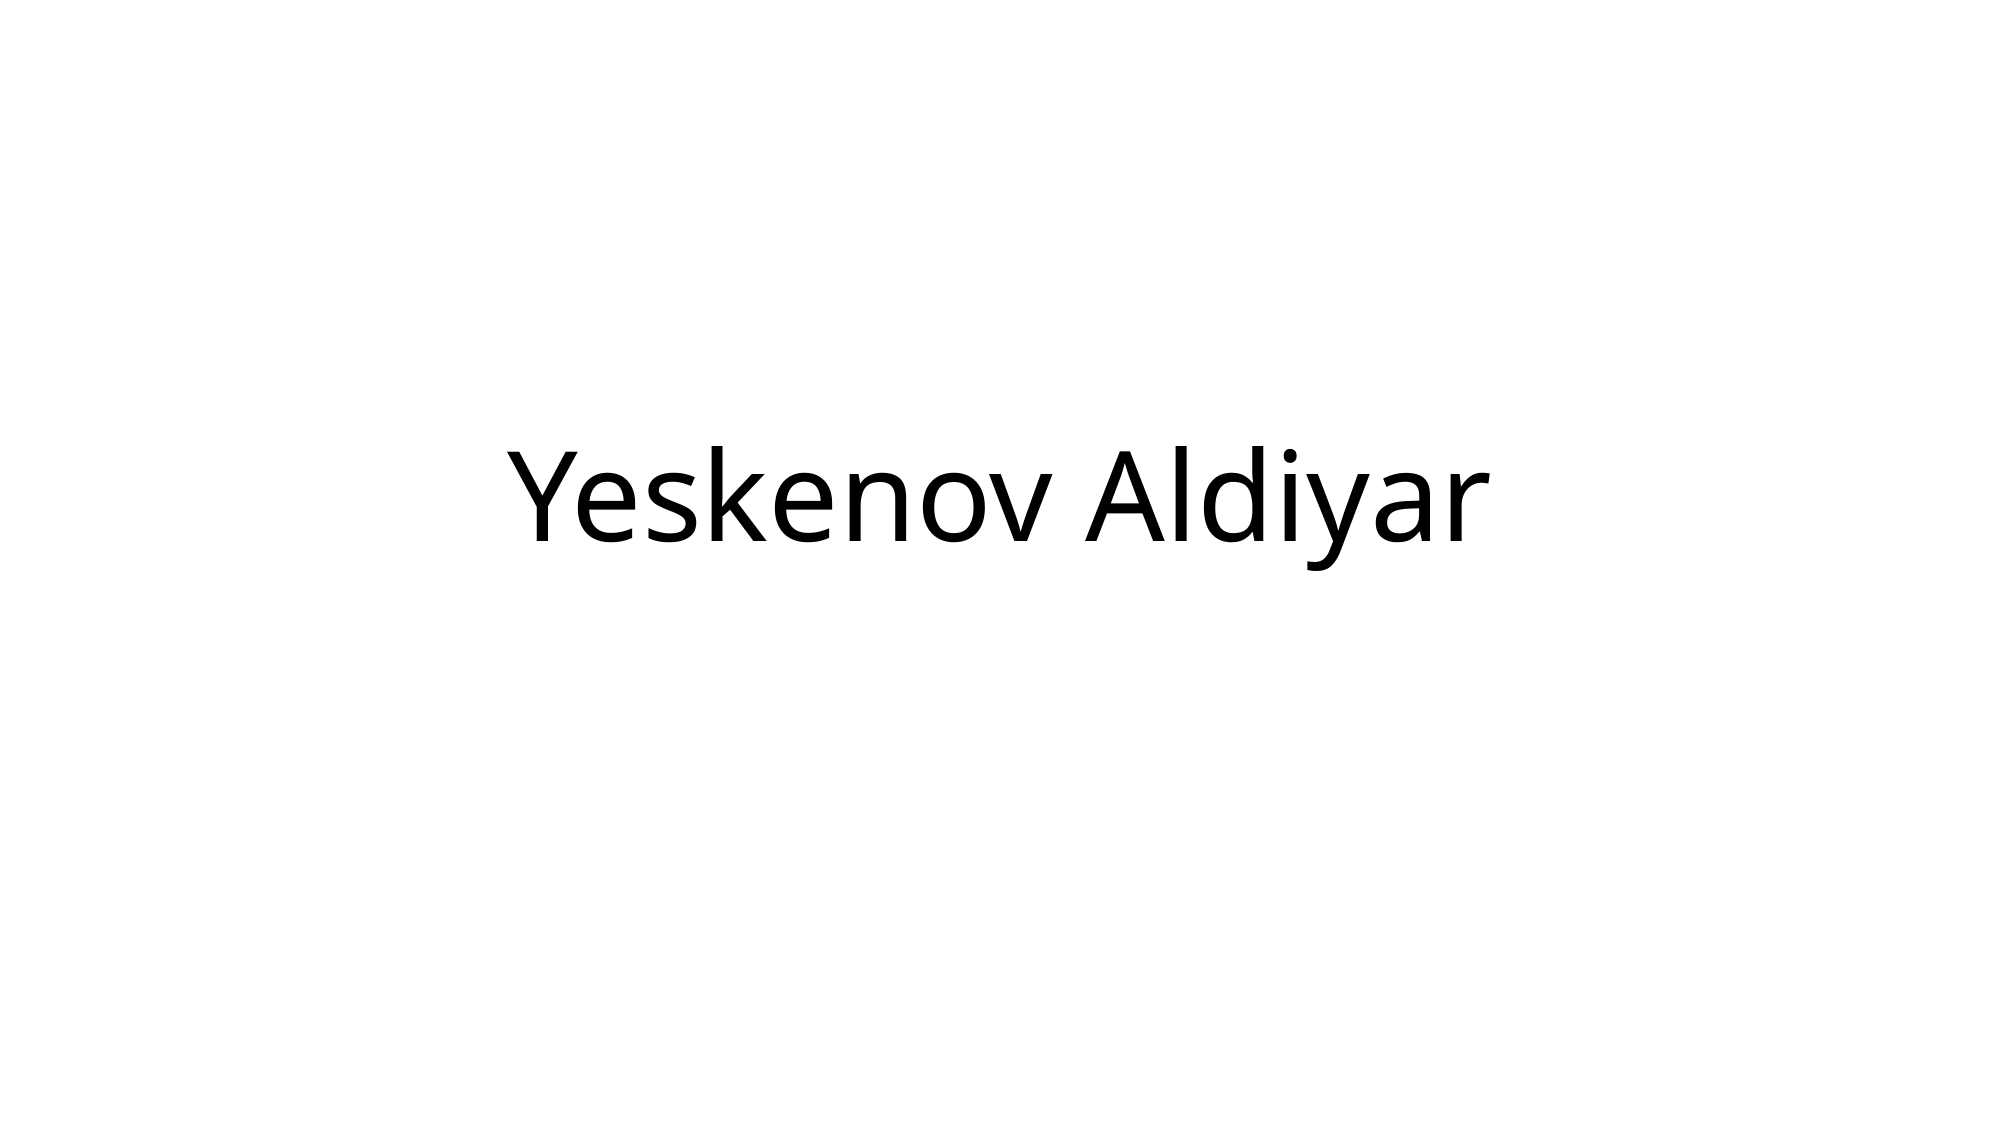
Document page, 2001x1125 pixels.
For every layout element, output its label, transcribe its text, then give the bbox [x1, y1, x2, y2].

title Yeskenov Aldiyar [249, 184, 1750, 576]
